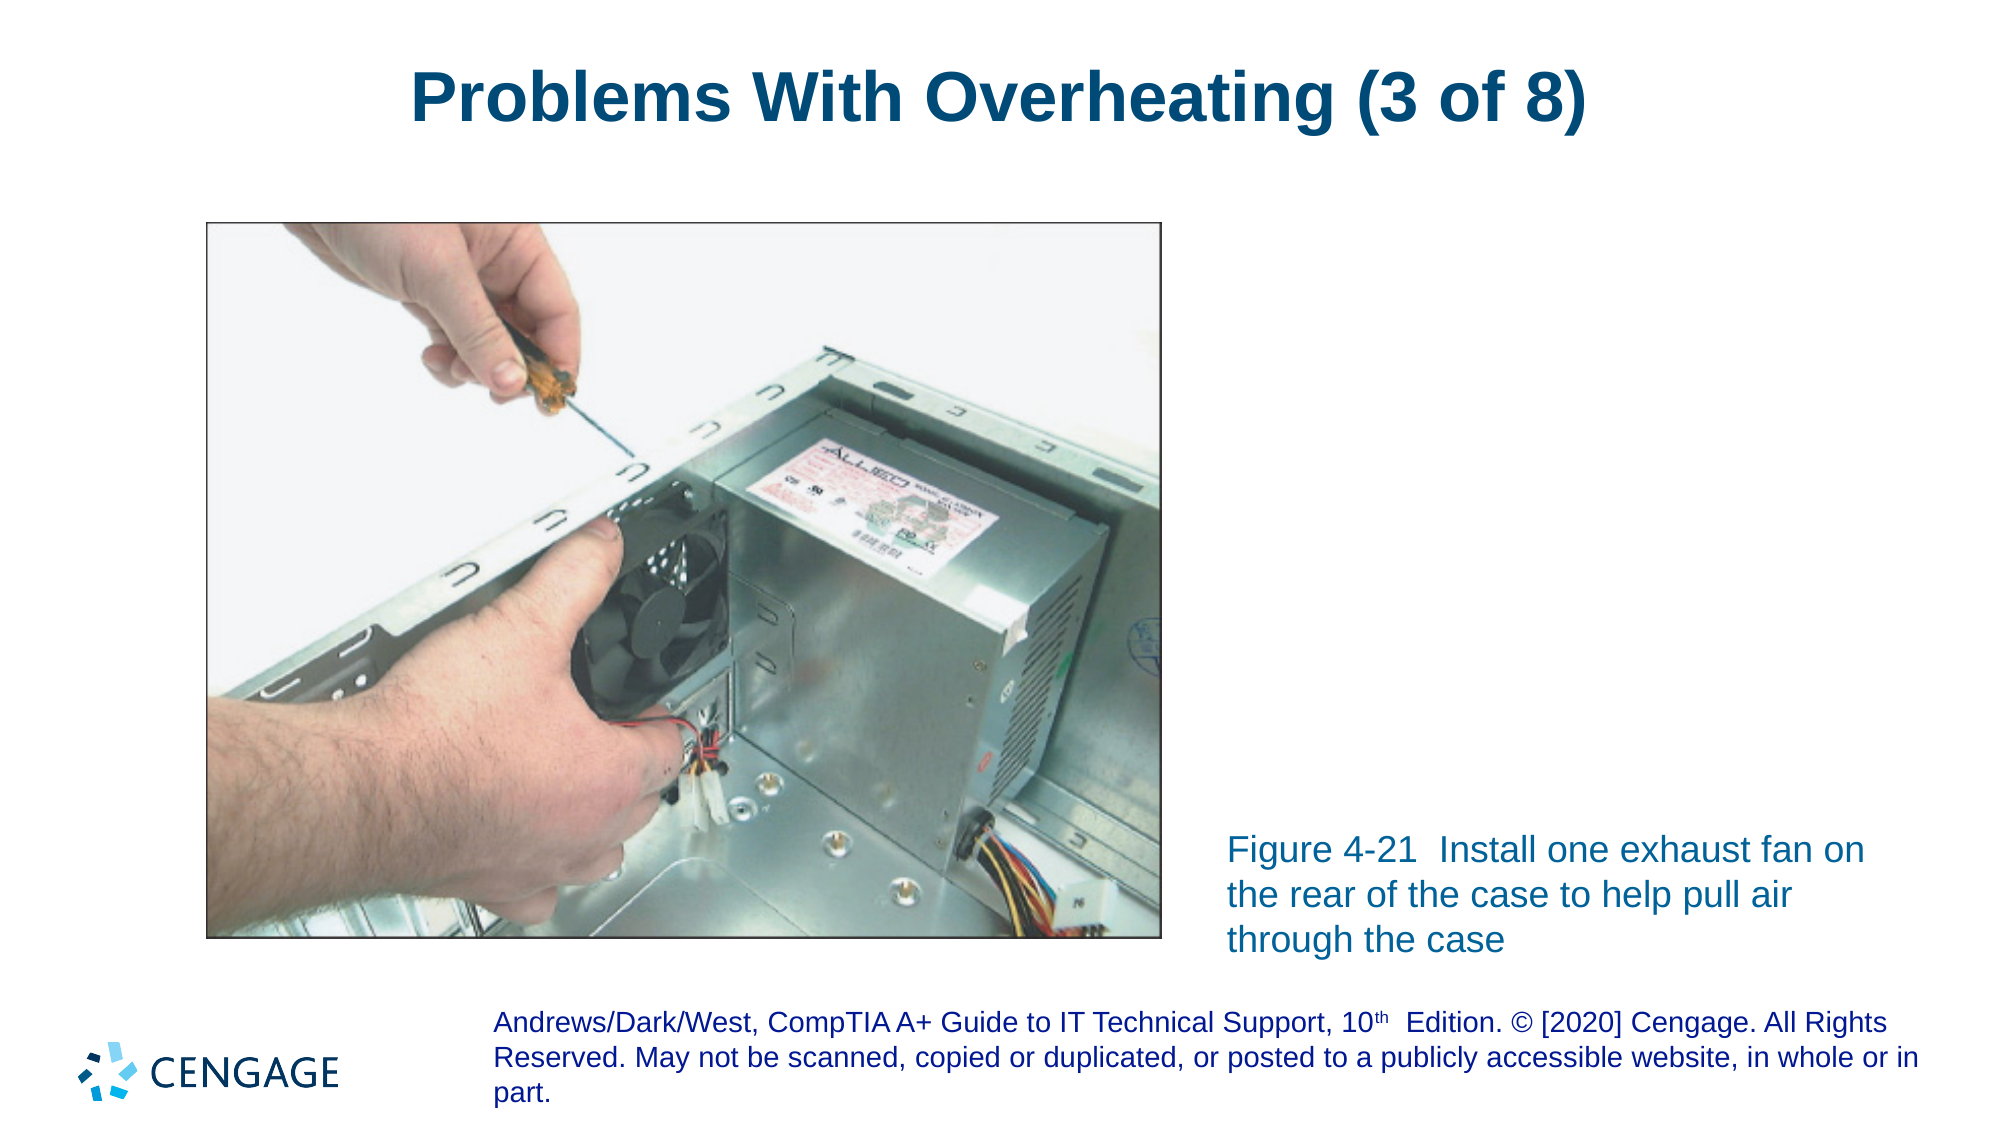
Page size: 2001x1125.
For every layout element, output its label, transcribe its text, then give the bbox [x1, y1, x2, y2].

list Figure 4-21 Install one exhaust fan on the rear of the case to help pull air through the case [1226, 825, 1880, 965]
title Problems With Overheating (3 of 8) [137, 59, 1863, 171]
picture [206, 222, 1162, 939]
picture [78, 1042, 338, 1101]
